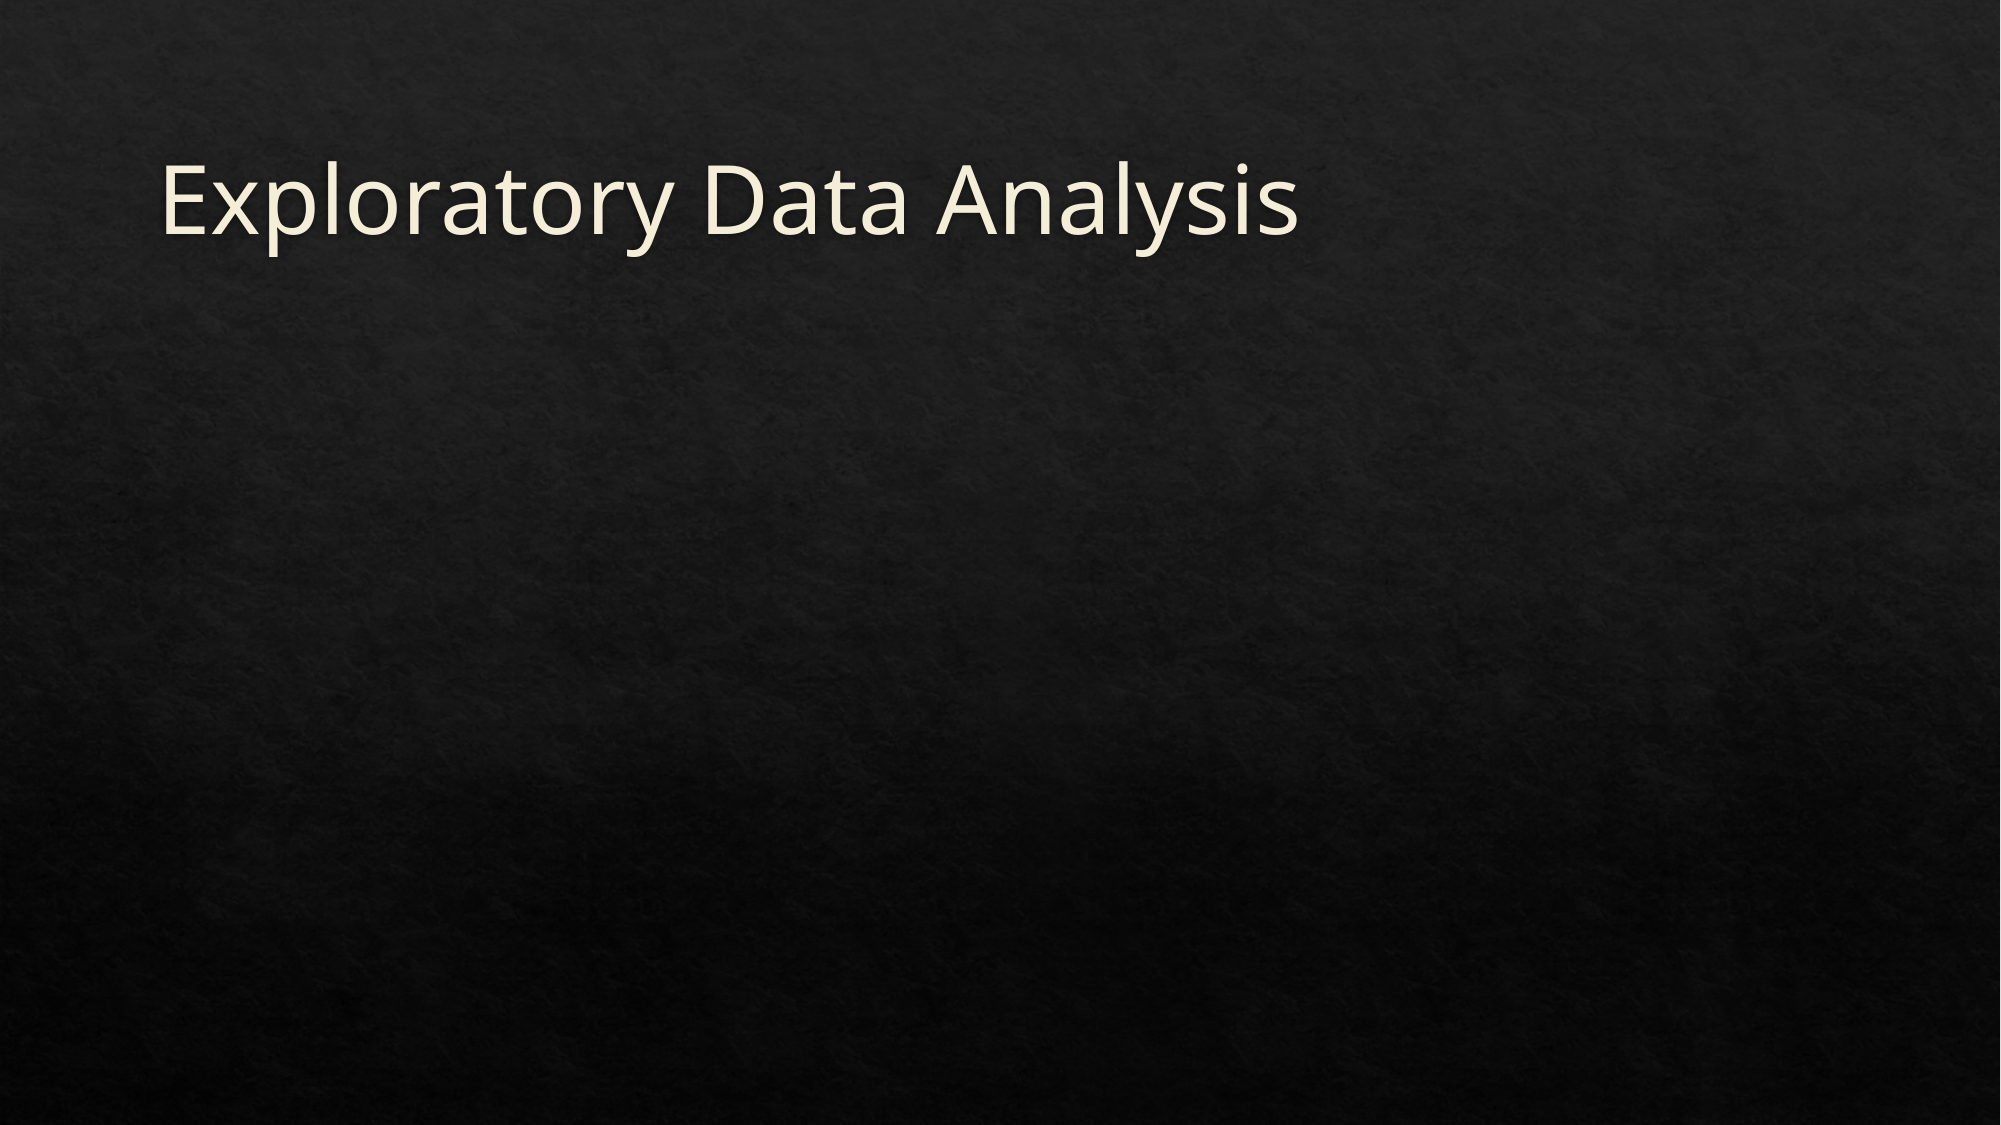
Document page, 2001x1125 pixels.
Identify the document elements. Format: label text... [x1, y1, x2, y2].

picture [0, 0, 2001, 1125]
title Exploratory Data Analysis [149, 99, 1849, 307]
